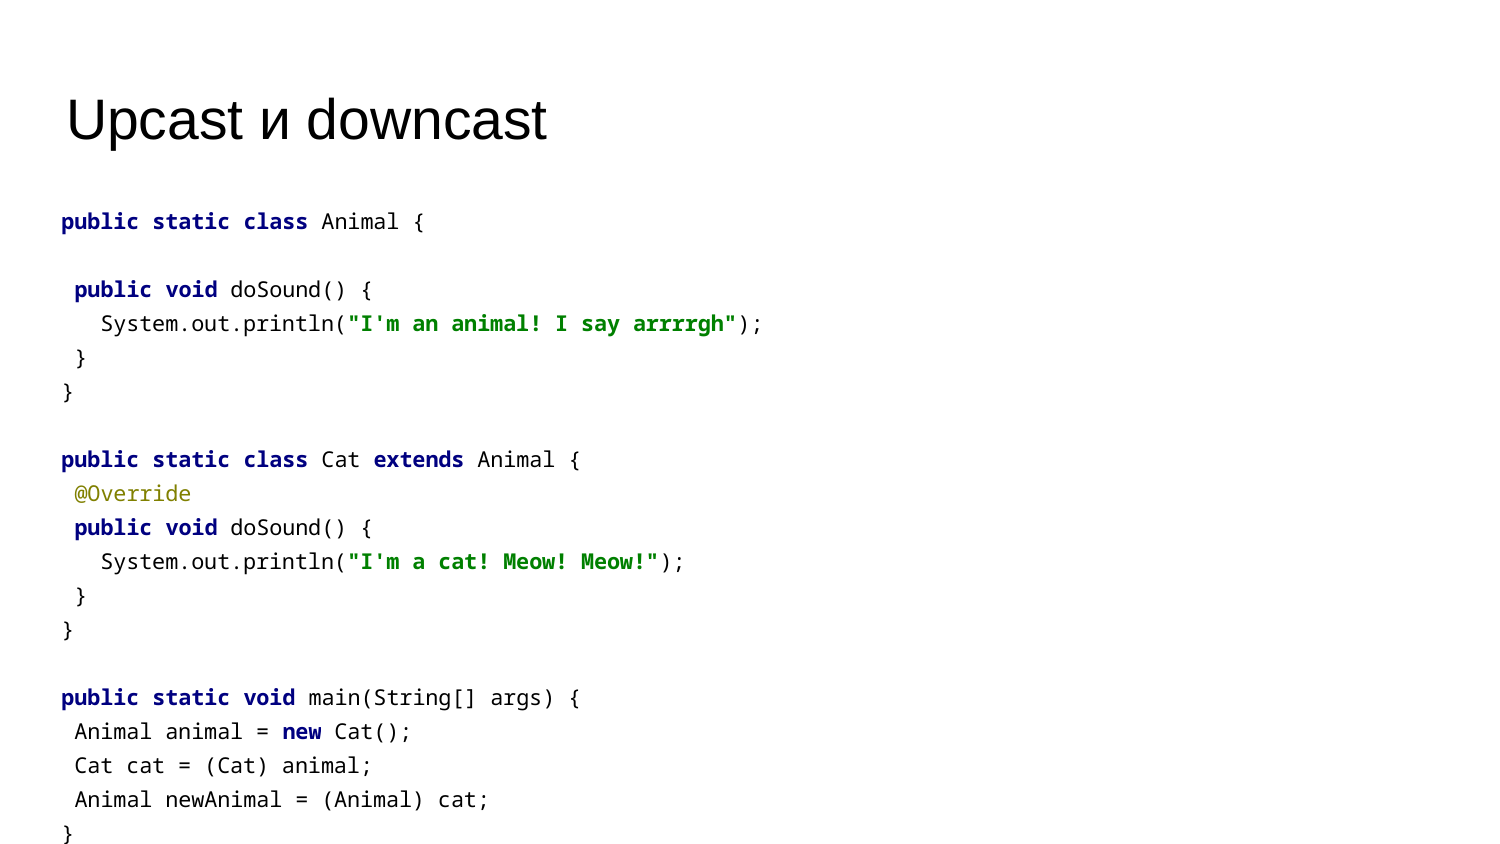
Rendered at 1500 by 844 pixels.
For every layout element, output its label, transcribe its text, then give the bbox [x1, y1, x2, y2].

title Upcast и downcast [51, 72, 1449, 167]
table_header public static class Animal { public void doSound() { System.out.println("I'm an animal! I say arrrrgh"); } } public static class Cat extends Animal { @Override public void doSound() { System.out.println("I'm a cat! Meow! Meow!"); } } public static void main(String[] args) { Animal animal = new Cat(); Cat cat = (Cat) animal; Animal newAnimal = (Animal) cat; } [51, 192, 1180, 844]
